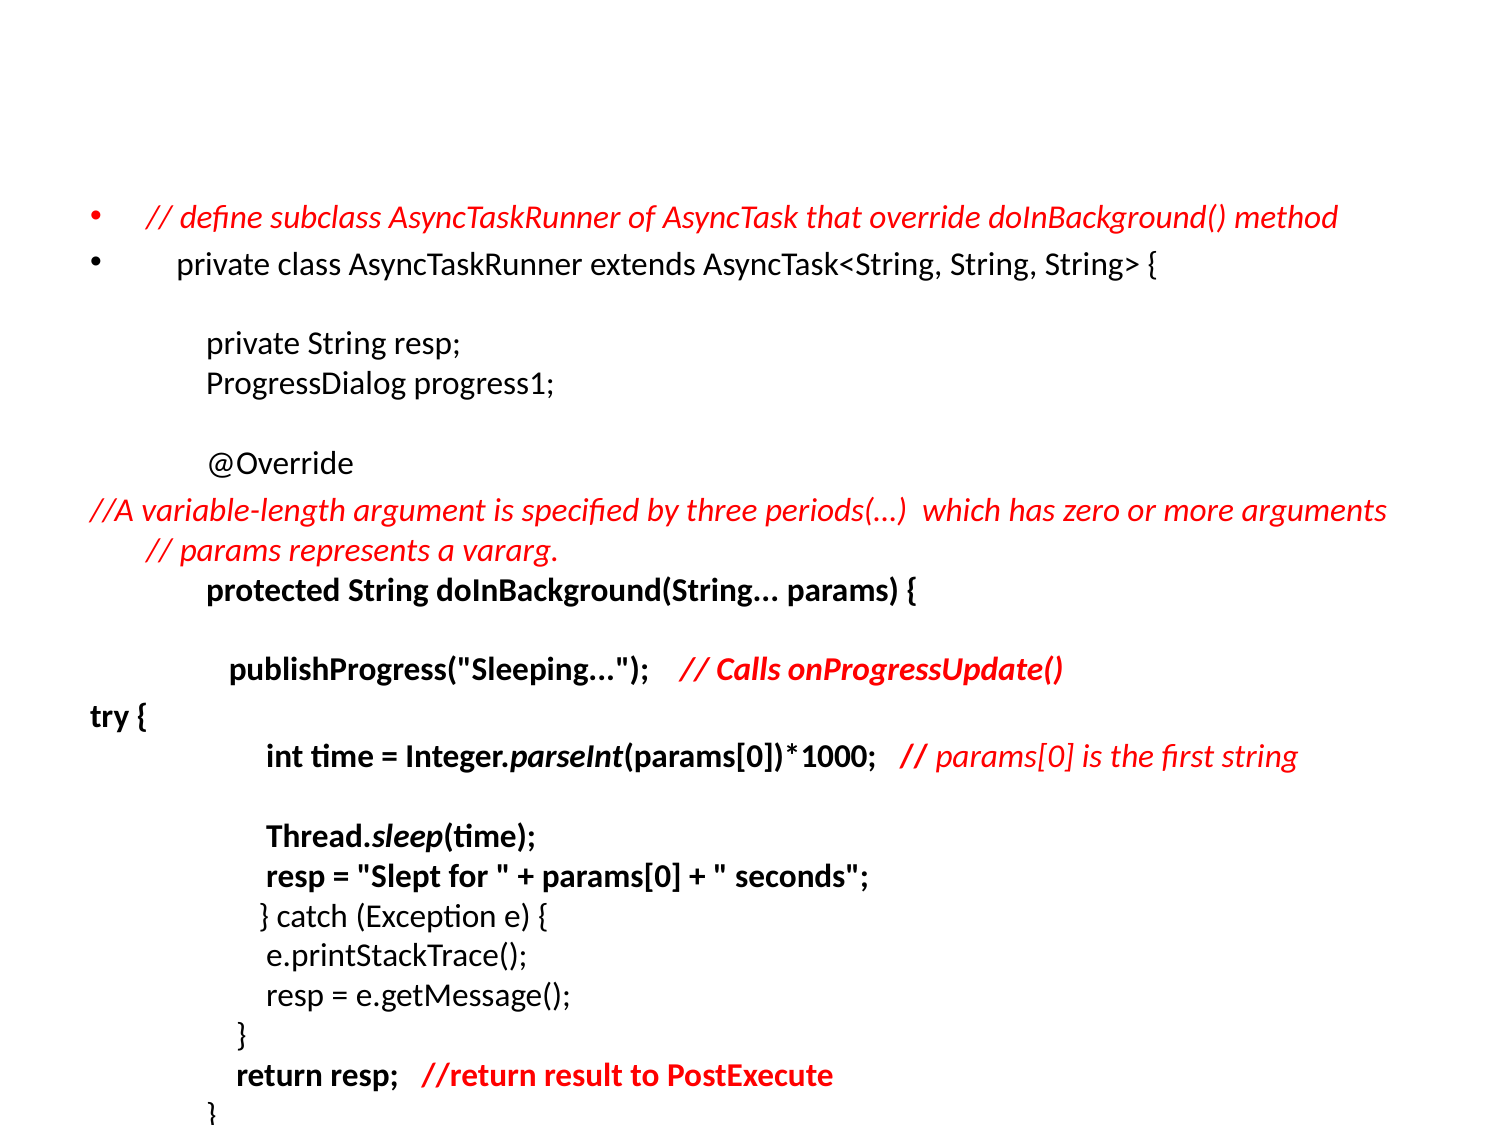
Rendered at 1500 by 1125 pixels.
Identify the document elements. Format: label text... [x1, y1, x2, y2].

list // define subclass AsyncTaskRunner of AsyncTask that override doInBackground() method private class AsyncTaskRunner extends AsyncTask<String, String, String> { private String resp; ProgressDialog progress1; @Override //A variable-length argument is specified by three periods(…) which has zero or more arguments // params represents a vararg. protected String doInBackground(String... params) { publishProgress("Sleeping..."); // Calls onProgressUpdate() try { int time = Integer.parseInt(params[0])*1000; // params[0] is the first string Thread.sleep(time); resp = "Slept for " + params[0] + " seconds"; } catch (Exception e) { e.printStackTrace(); resp = e.getMessage(); } return resp; //return result to PostExecute } [75, 187, 1425, 1075]
